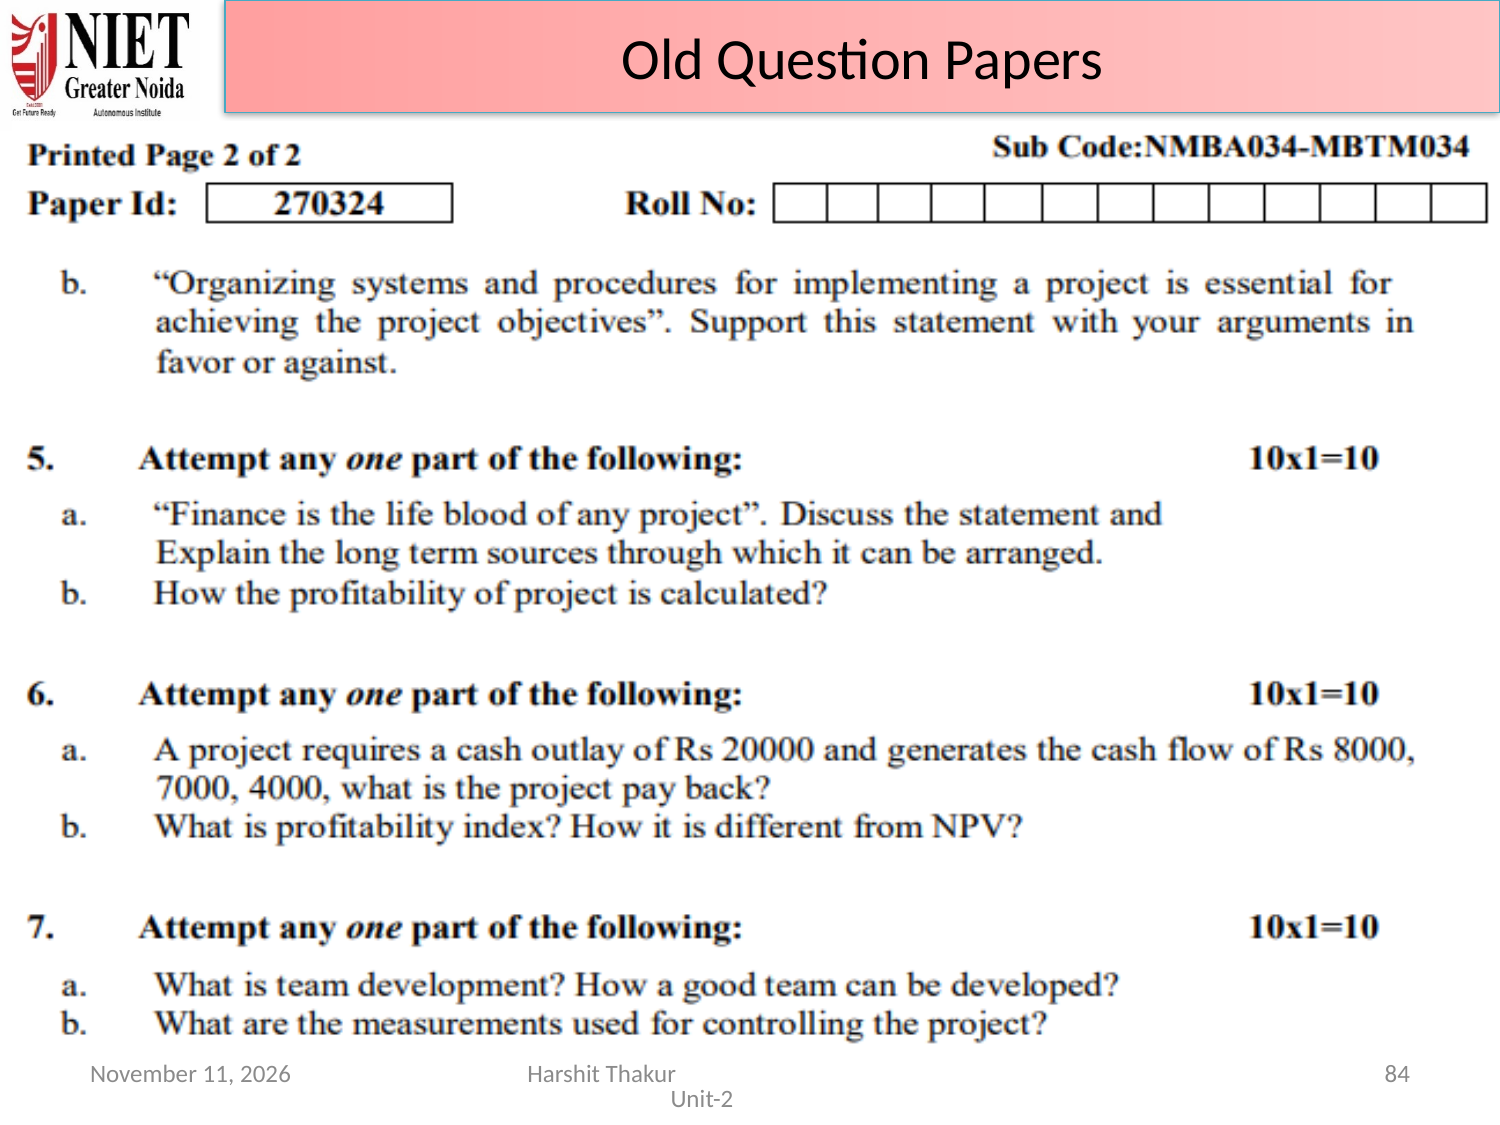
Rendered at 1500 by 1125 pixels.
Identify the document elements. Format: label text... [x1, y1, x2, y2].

text_box Old Question Papers [224, 0, 1500, 113]
picture [0, 0, 1500, 1051]
slide_number 84 [1074, 1059, 1425, 1103]
footer Harshit Thakur Unit-2 [512, 1059, 988, 1103]
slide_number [75, 1059, 425, 1103]
